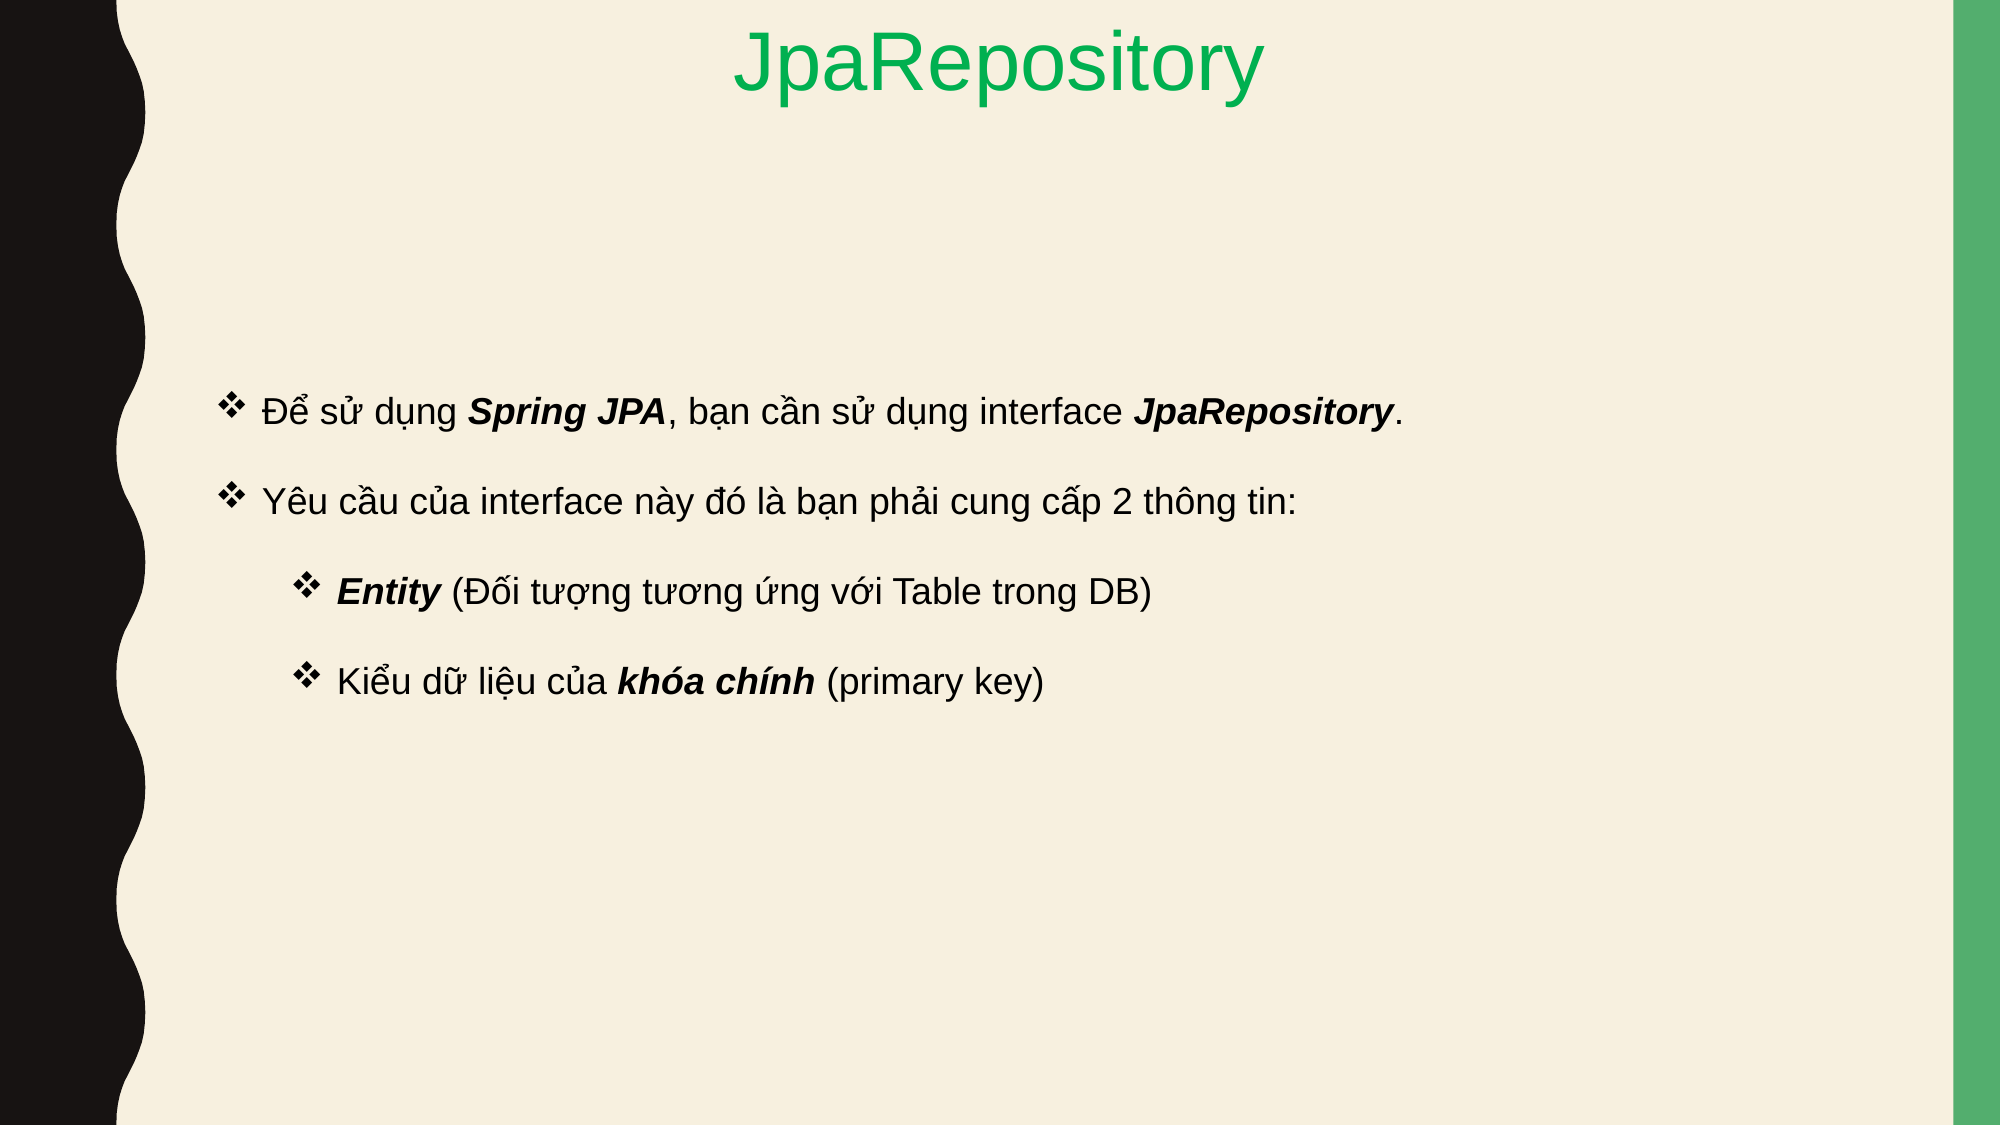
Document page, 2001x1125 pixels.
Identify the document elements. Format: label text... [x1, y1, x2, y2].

text_box JpaRepository [718, 0, 1281, 115]
text_box Để sử dụng Spring JPA, bạn cần sử dụng interface JpaRepository. Yêu cầu của interface này đó là bạn phải cung cấp 2 thông tin: Entity (Đối tượng tương ứng với Table trong DB) Kiểu dữ liệu của khóa chính (primary key) [200, 334, 1943, 710]
